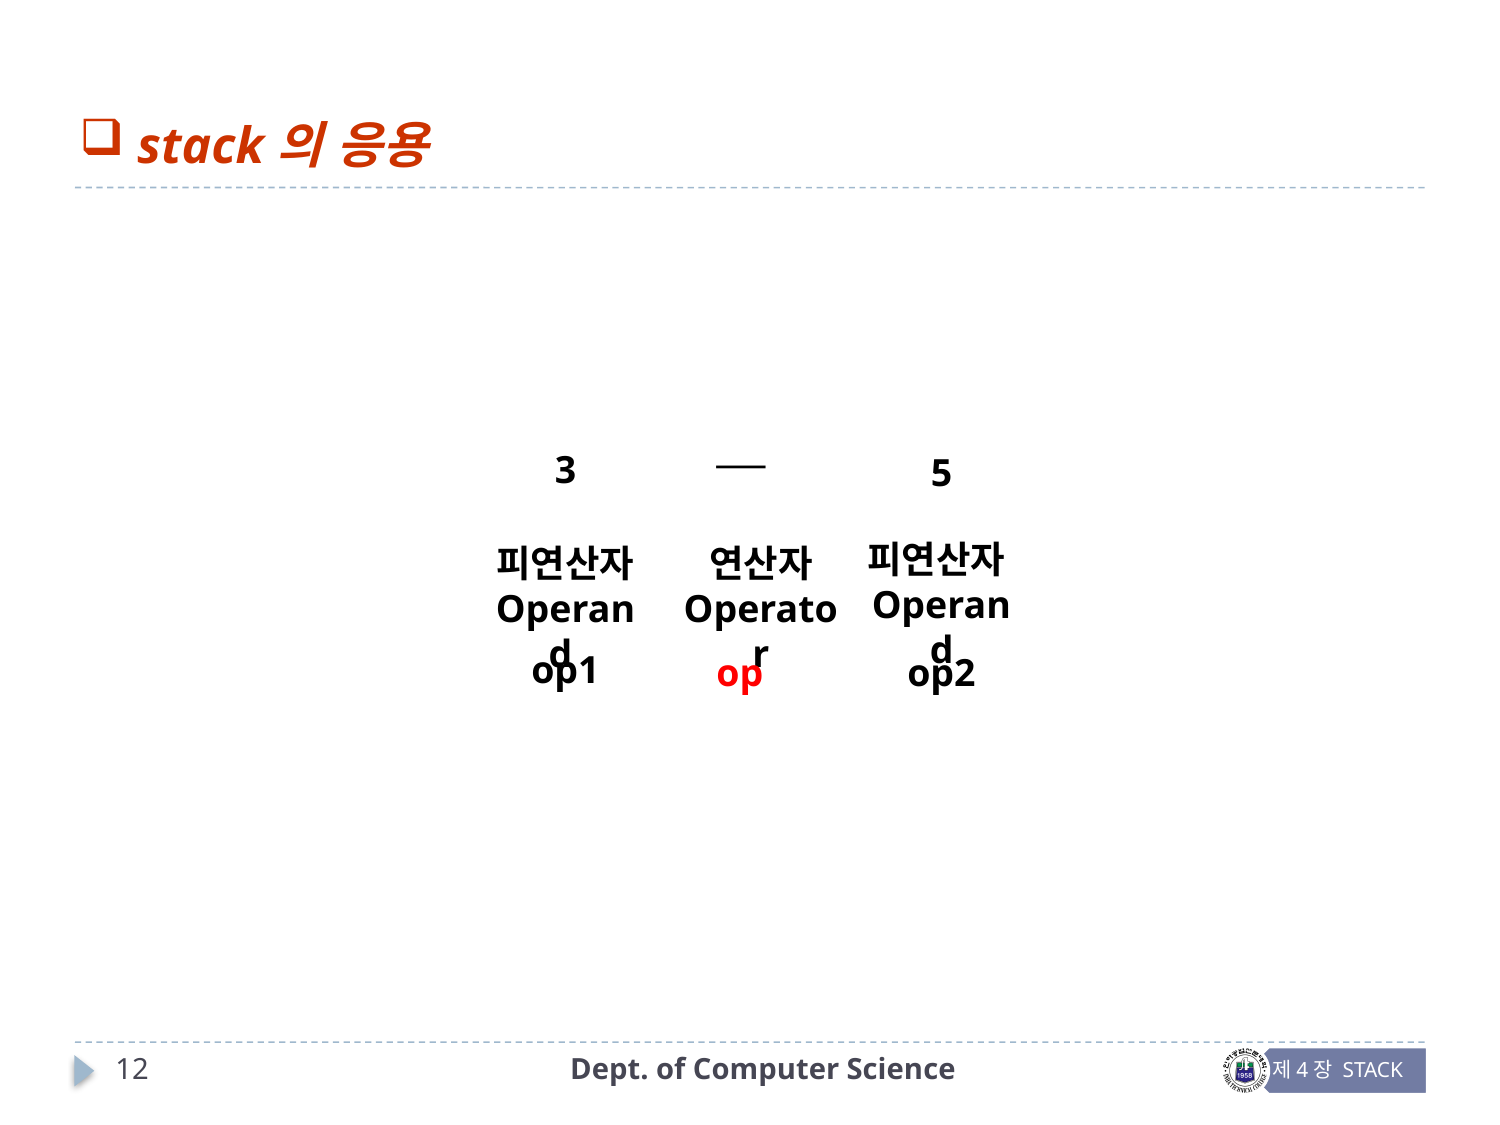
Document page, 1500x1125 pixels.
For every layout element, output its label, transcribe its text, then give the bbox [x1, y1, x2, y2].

slide_number 12 [100, 1042, 426, 1103]
text_box op1 [516, 639, 615, 699]
text_box op [701, 641, 778, 702]
text_box 5 [915, 441, 968, 502]
text_box stack의 응용 [64, 113, 1415, 183]
text_box 피연산자 Operand [848, 529, 1035, 679]
text_box 3 [539, 439, 592, 499]
footer Dept. of Computer Science [475, 1042, 1051, 1103]
text_box op2 [892, 641, 991, 702]
text_box 연산자 Operator [667, 533, 854, 683]
picture [1223, 1049, 1267, 1092]
text_box 피연산자 Operand [472, 533, 659, 683]
